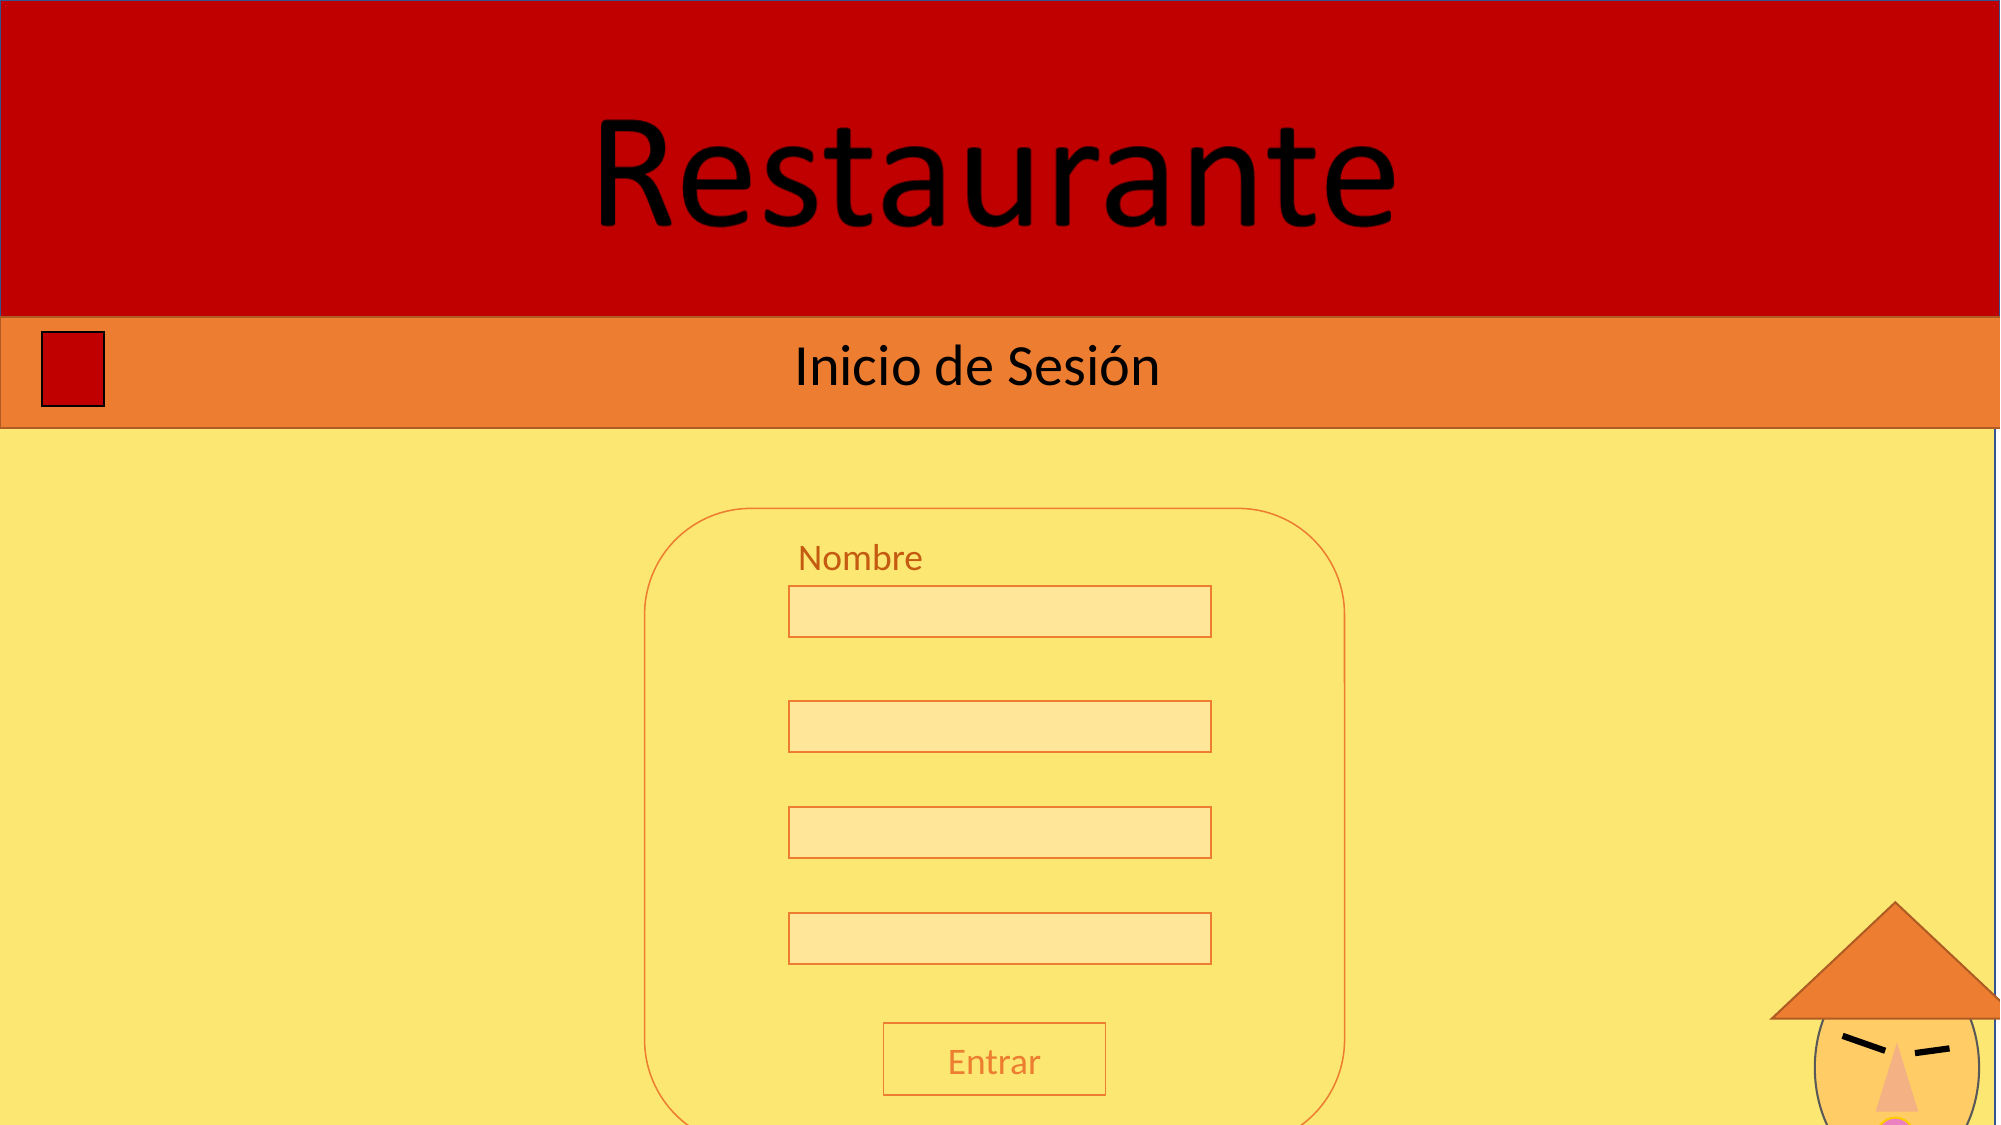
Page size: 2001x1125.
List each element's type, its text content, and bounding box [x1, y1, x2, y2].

text_box [0, 316, 2000, 429]
text_box Nombre [783, 525, 1206, 586]
text_box [0, 0, 2000, 316]
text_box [41, 351, 105, 406]
picture [486, 18, 1514, 370]
text_box [41, 331, 105, 351]
text_box Entrar [883, 1023, 1106, 1096]
text_box [788, 806, 1212, 859]
text_box [788, 912, 1212, 965]
text_box [788, 585, 1212, 638]
text_box [644, 508, 1345, 1125]
text_box Inicio de Sesión [774, 370, 1181, 405]
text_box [1771, 902, 2000, 1125]
text_box [0, 429, 1996, 1125]
text_box [788, 700, 1212, 753]
